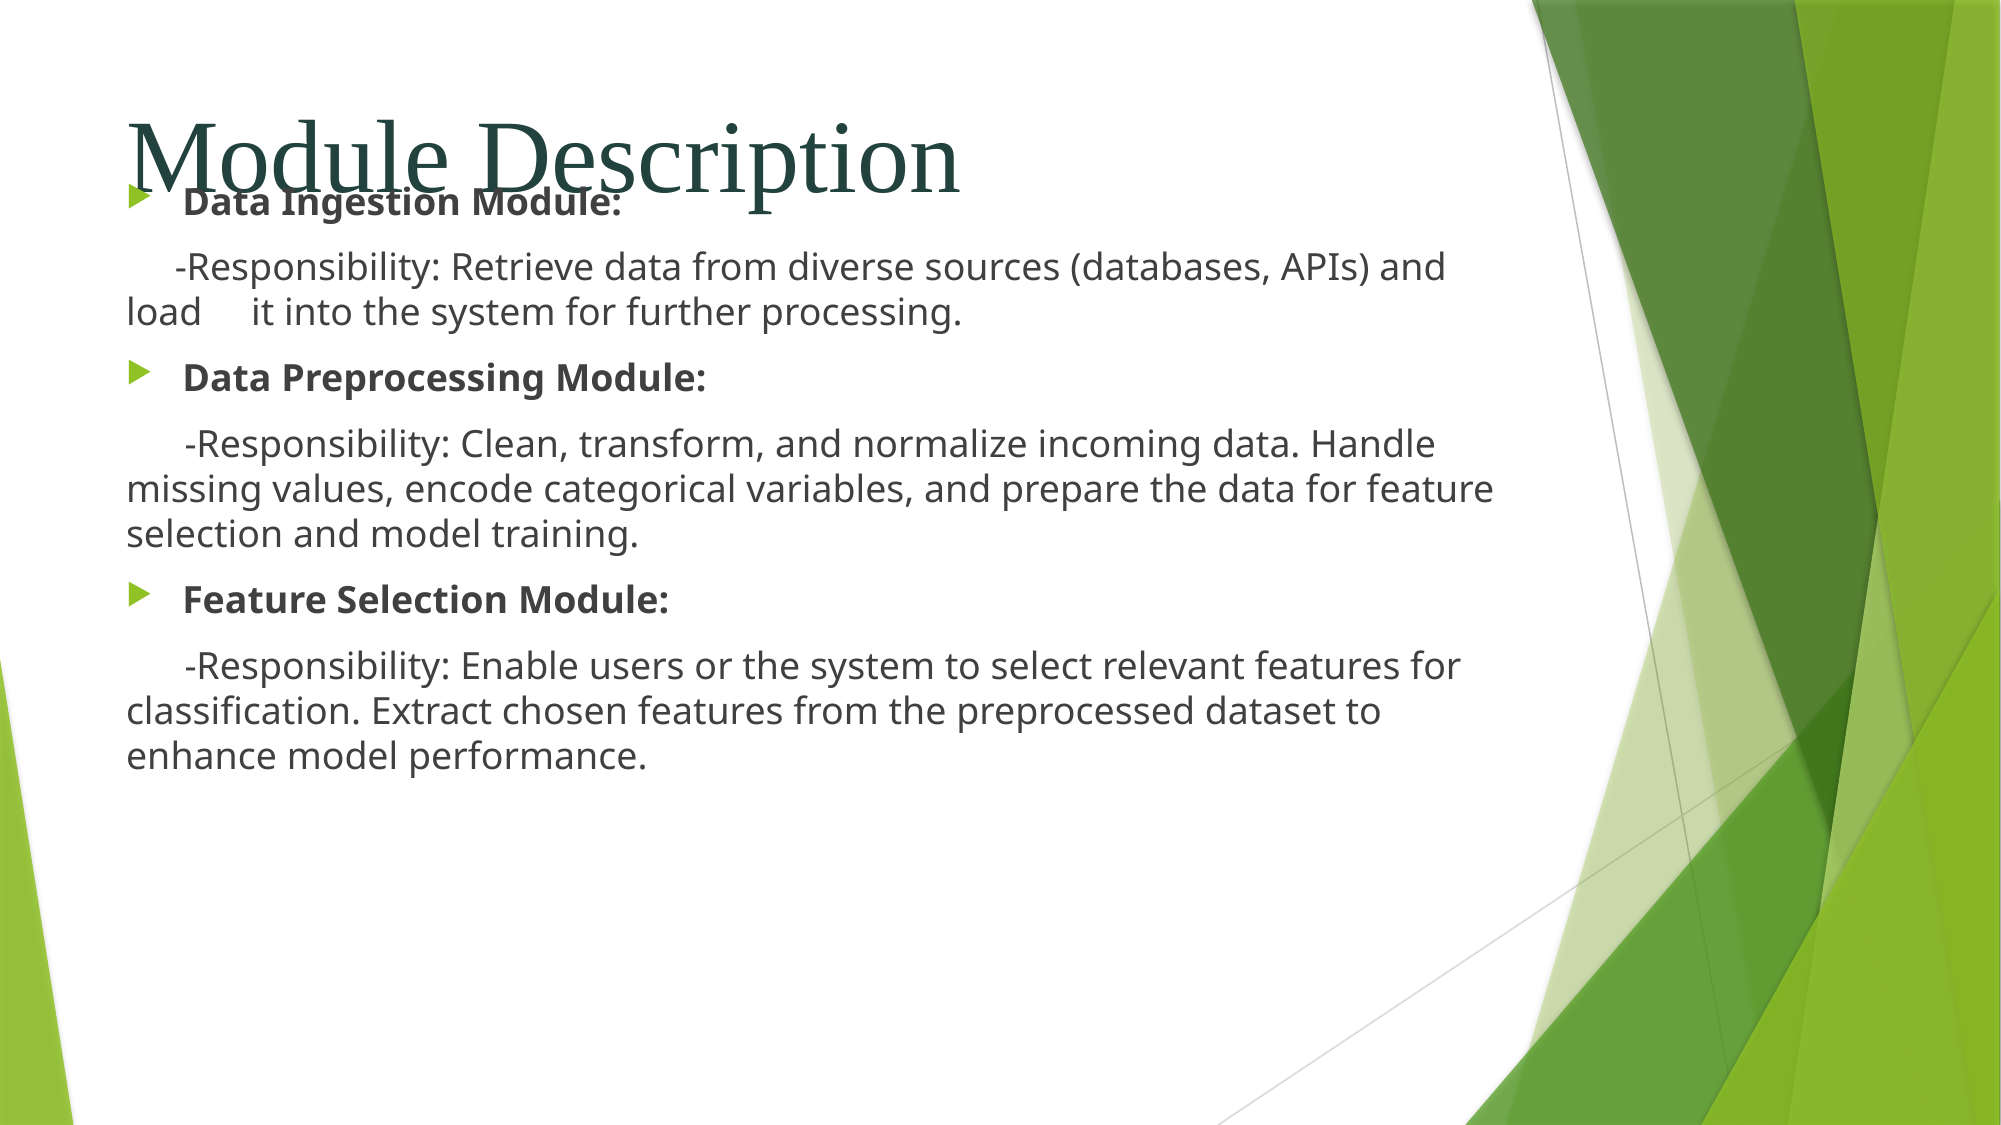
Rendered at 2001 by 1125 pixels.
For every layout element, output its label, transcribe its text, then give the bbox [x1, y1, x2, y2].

list Data Ingestion Module: -Responsibility: Retrieve data from diverse sources (databases, APIs) and load it into the system for further processing. Data Preprocessing Module: -Responsibility: Clean, transform, and normalize incoming data. Handle missing values, encode categorical variables, and prepare the data for feature selection and model training. Feature Selection Module: -Responsibility: Enable users or the system to select relevant features for classification. Extract chosen features from the preprocessed dataset to enhance model performance. [111, 170, 1522, 992]
title Module Description [111, 0, 1522, 170]
